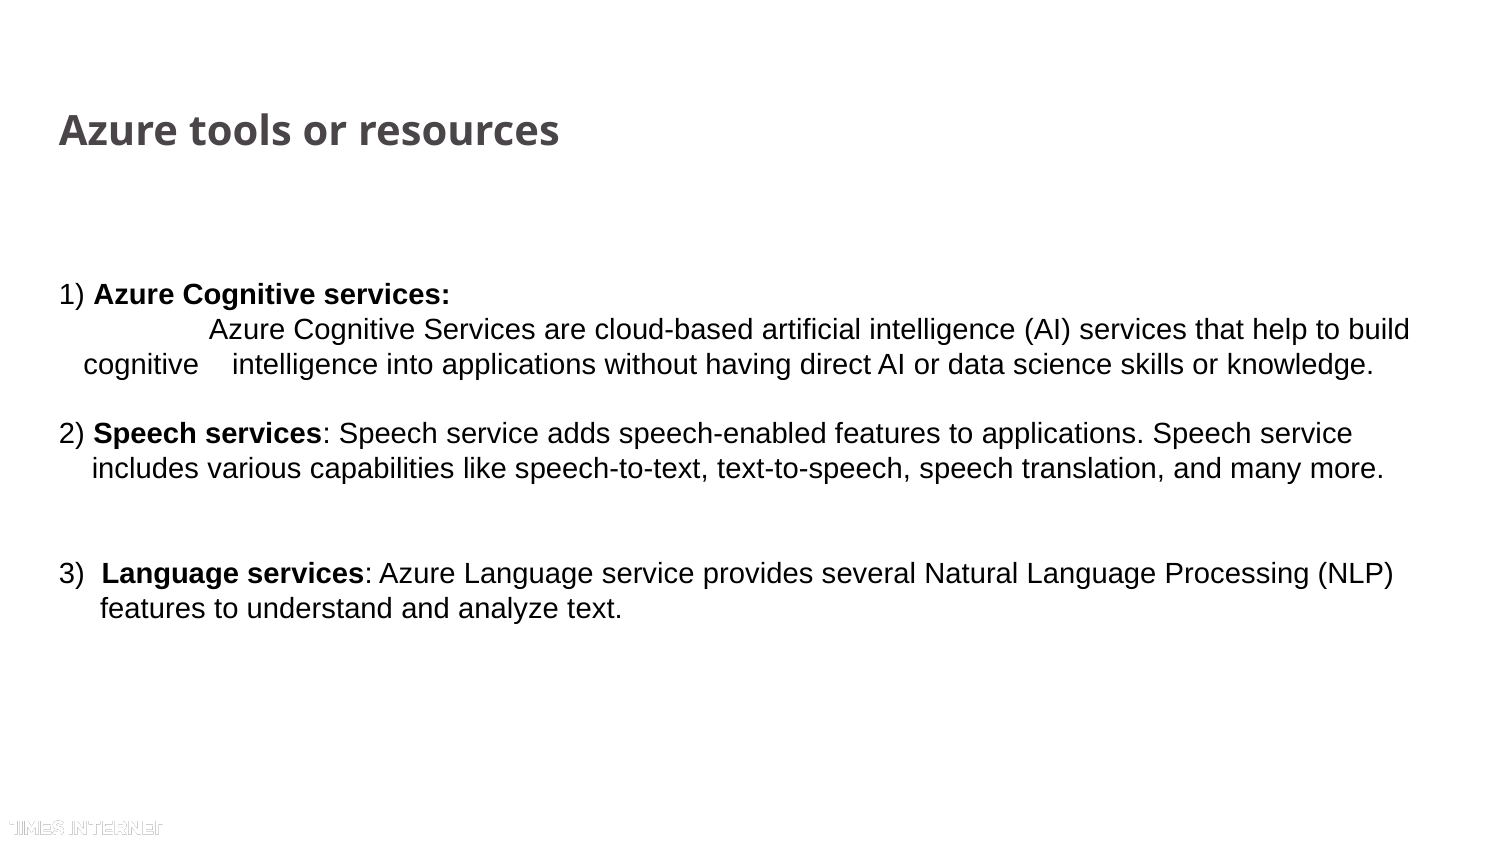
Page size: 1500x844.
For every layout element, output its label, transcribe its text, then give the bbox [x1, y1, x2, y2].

title Azure tools or resources [59, 88, 1418, 183]
title 1) Azure Cognitive services: Azure Cognitive Services are cloud-based artificial intelligence (AI) services that help to build cognitive intelligence into applications without having direct AI or data science skills or knowledge. 2) Speech services: Speech service adds speech-enabled features to applications. Speech service includes various capabilities like speech-to-text, text-to-speech, speech translation, and many more. 3) Language services: Azure Language service provides several Natural Language Processing (NLP) features to understand and analyze text. [59, 260, 1418, 355]
picture [8, 818, 164, 837]
